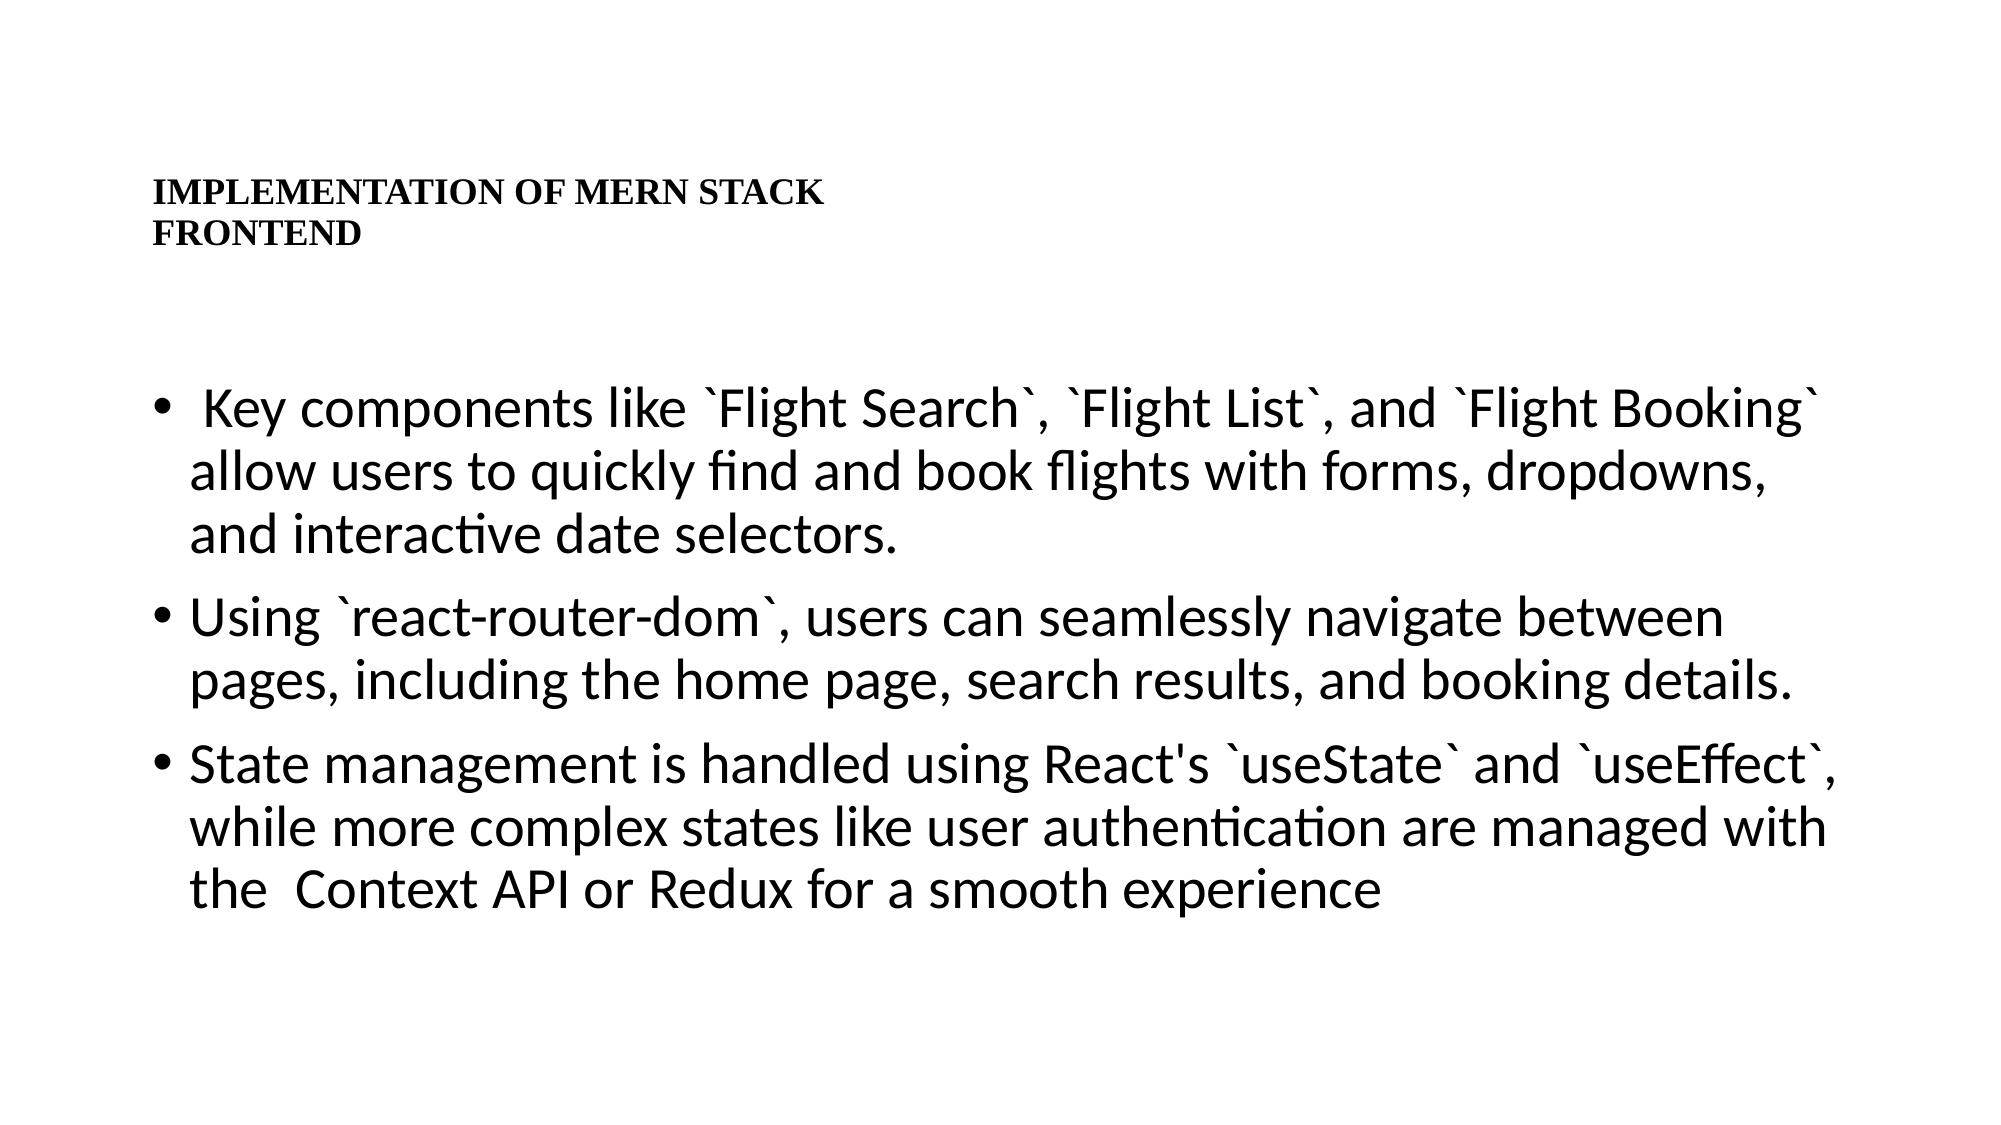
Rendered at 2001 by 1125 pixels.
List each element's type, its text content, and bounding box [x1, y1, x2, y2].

title IMPLEMENTATION OF MERN STACK FRONTEND [137, 164, 1863, 307]
list Key components like `Flight Search`, `Flight List`, and `Flight Booking` allow users to quickly find and book flights with forms, dropdowns, and interactive date selectors. Using `react-router-dom`, users can seamlessly navigate between pages, including the home page, search results, and booking details. State management is handled using React's `useState` and `useEffect`, while more complex states like user authentication are managed with the Context API or Redux for a smooth experience [137, 369, 1863, 1084]
